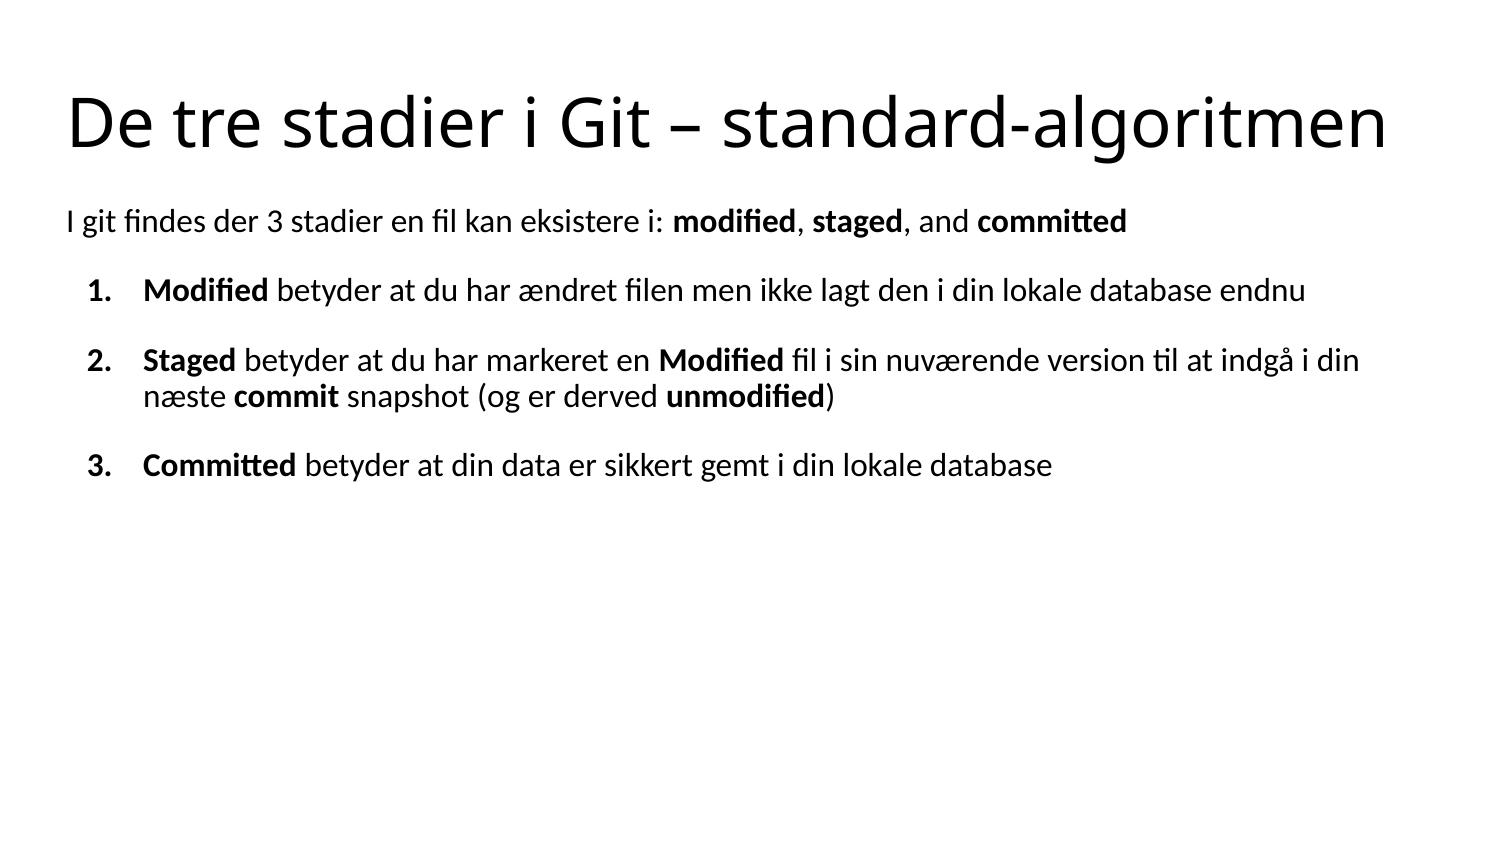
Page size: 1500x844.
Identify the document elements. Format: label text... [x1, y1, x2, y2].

list I git findes der 3 stadier en fil kan eksistere i: modified, staged, and committed Modified betyder at du har ændret filen men ikke lagt den i din lokale database endnu Staged betyder at du har markeret en Modified fil i sin nuværende version til at indgå i din næste commit snapshot (og er derved unmodified) Committed betyder at din data er sikkert gemt i din lokale database [51, 189, 1449, 750]
title De tre stadier i Git – standard-algoritmen [51, 72, 1449, 167]
